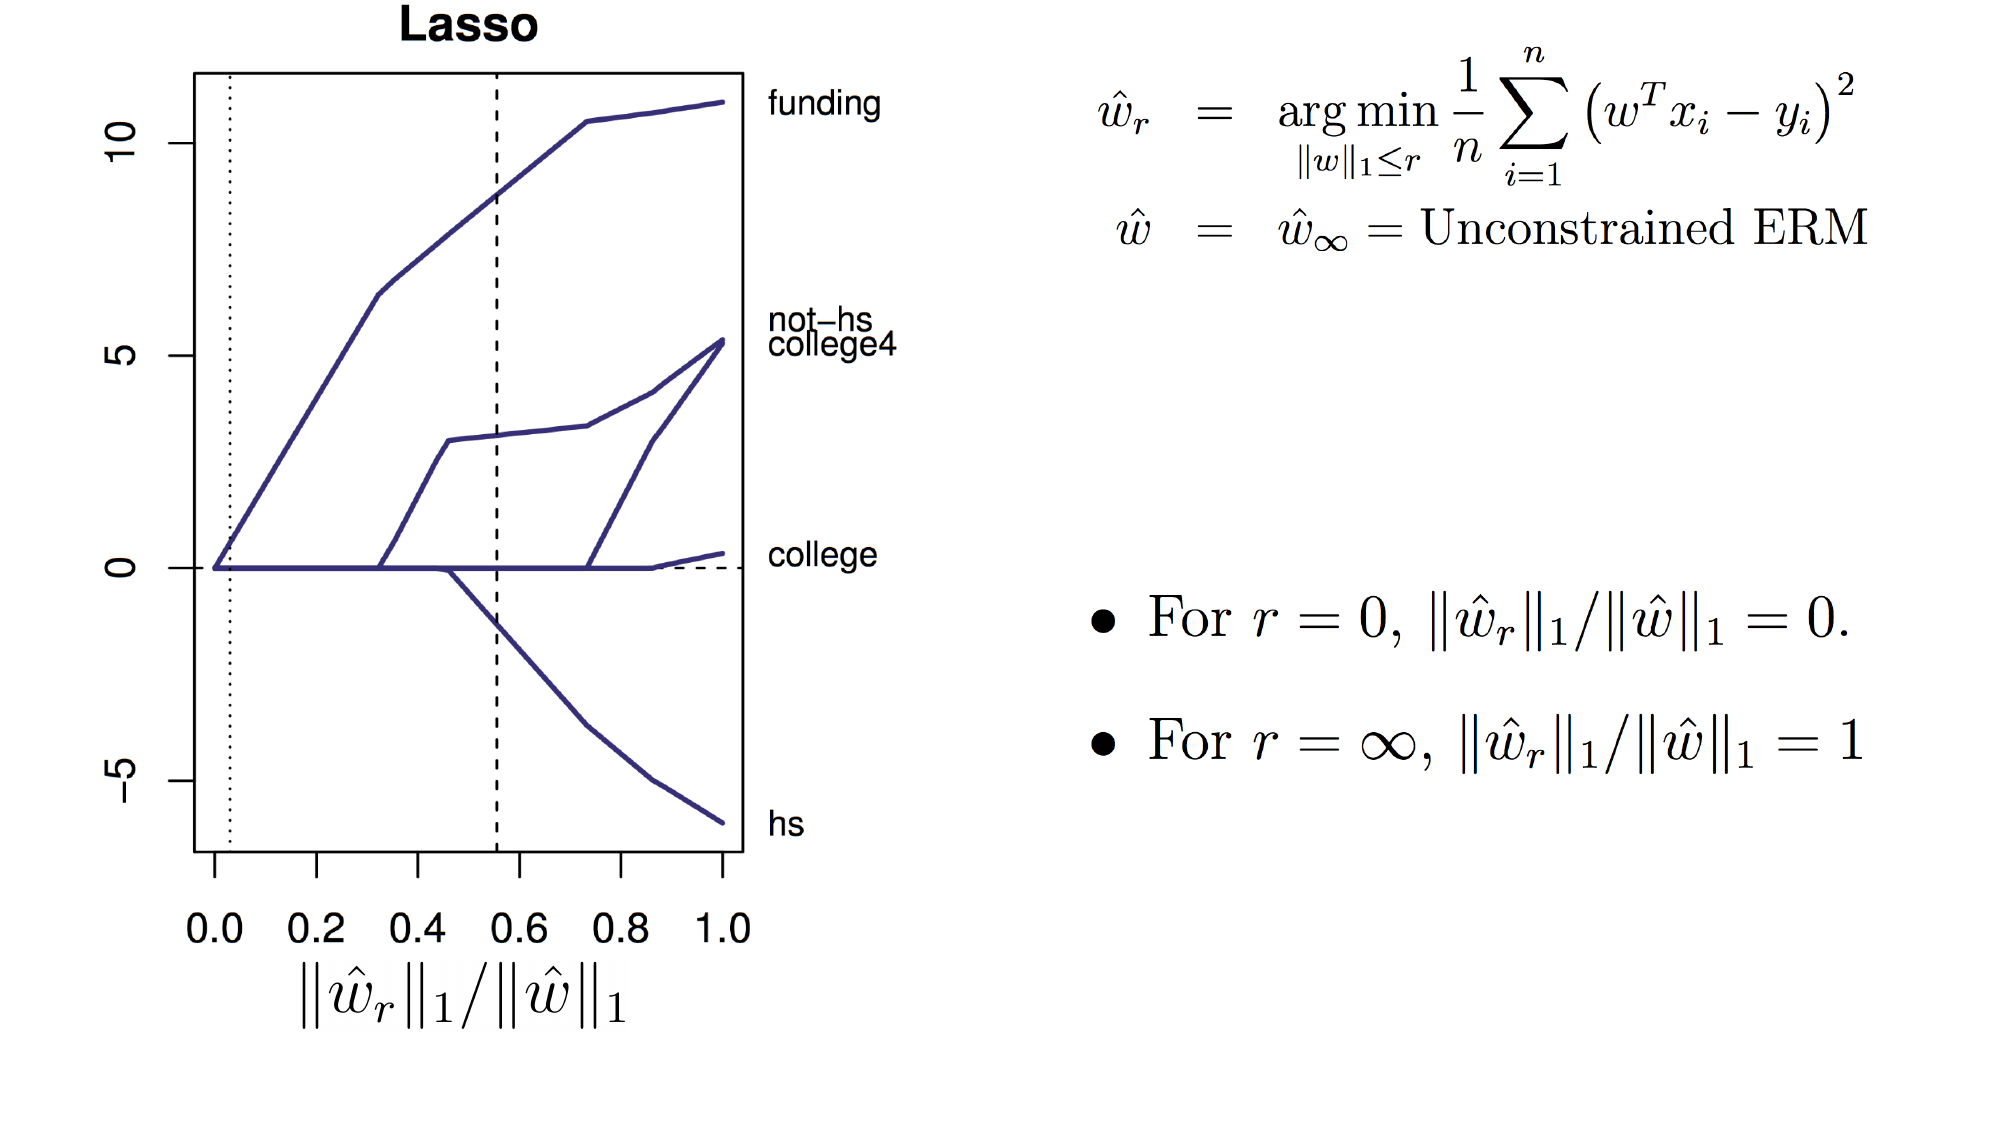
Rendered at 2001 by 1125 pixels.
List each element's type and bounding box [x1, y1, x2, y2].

picture [21, 0, 970, 947]
picture [1092, 40, 1874, 251]
picture [299, 959, 627, 1032]
picture [1088, 586, 1873, 774]
